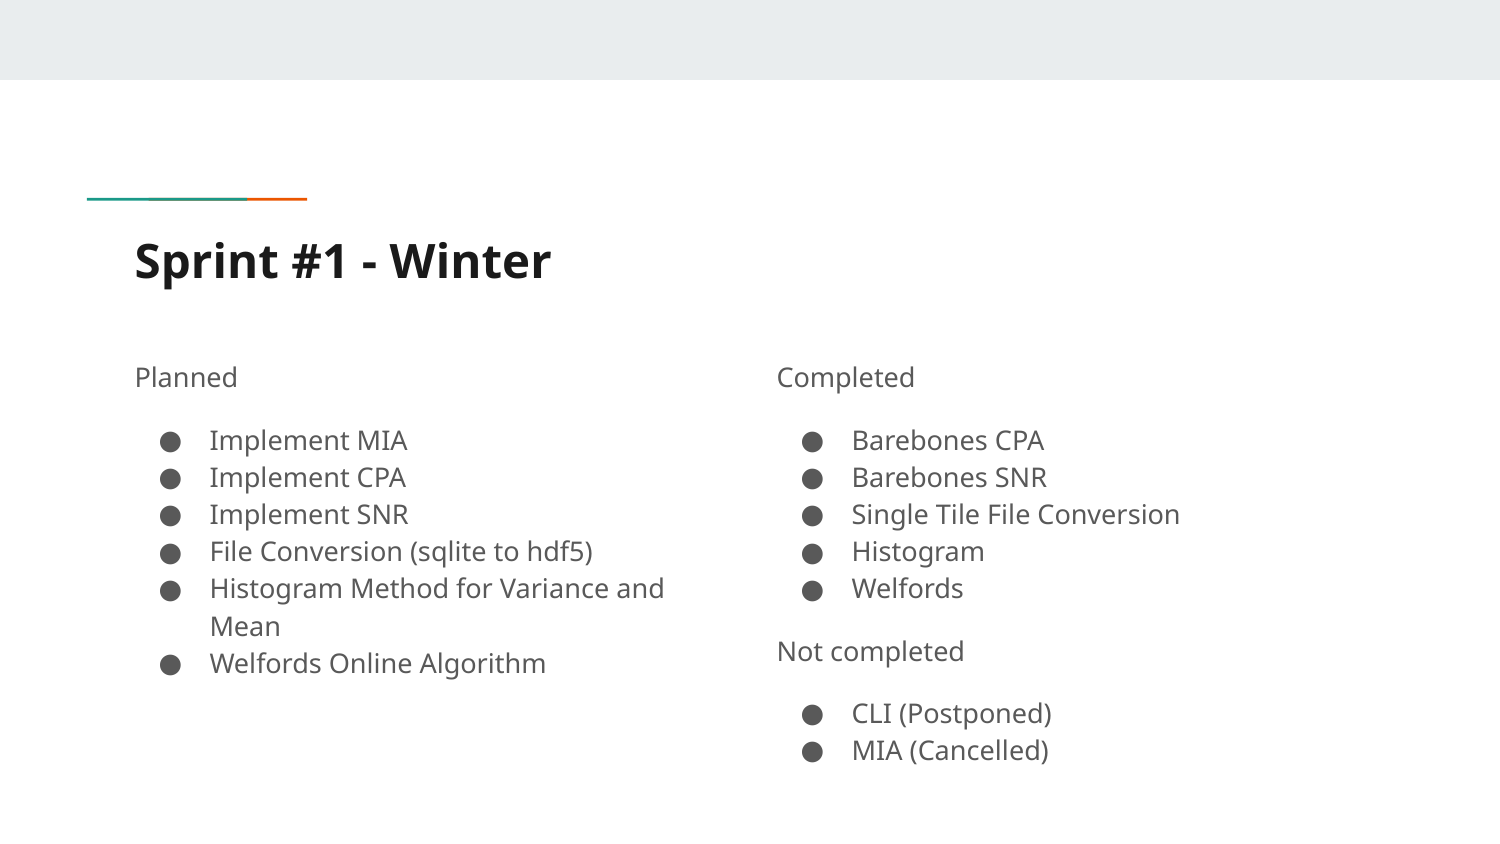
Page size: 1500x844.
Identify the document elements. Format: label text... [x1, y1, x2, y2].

list Completed Barebones CPA Barebones SNR Single Tile File Conversion Histogram Welfords Not completed CLI (Postponed) MIA (Cancelled) [761, 341, 1381, 803]
list Planned Implement MIA Implement CPA Implement SNR File Conversion (sqlite to hdf5) Histogram Method for Variance and Mean Welfords Online Algorithm [119, 341, 739, 739]
title Sprint #1 - Winter [119, 216, 1381, 305]
